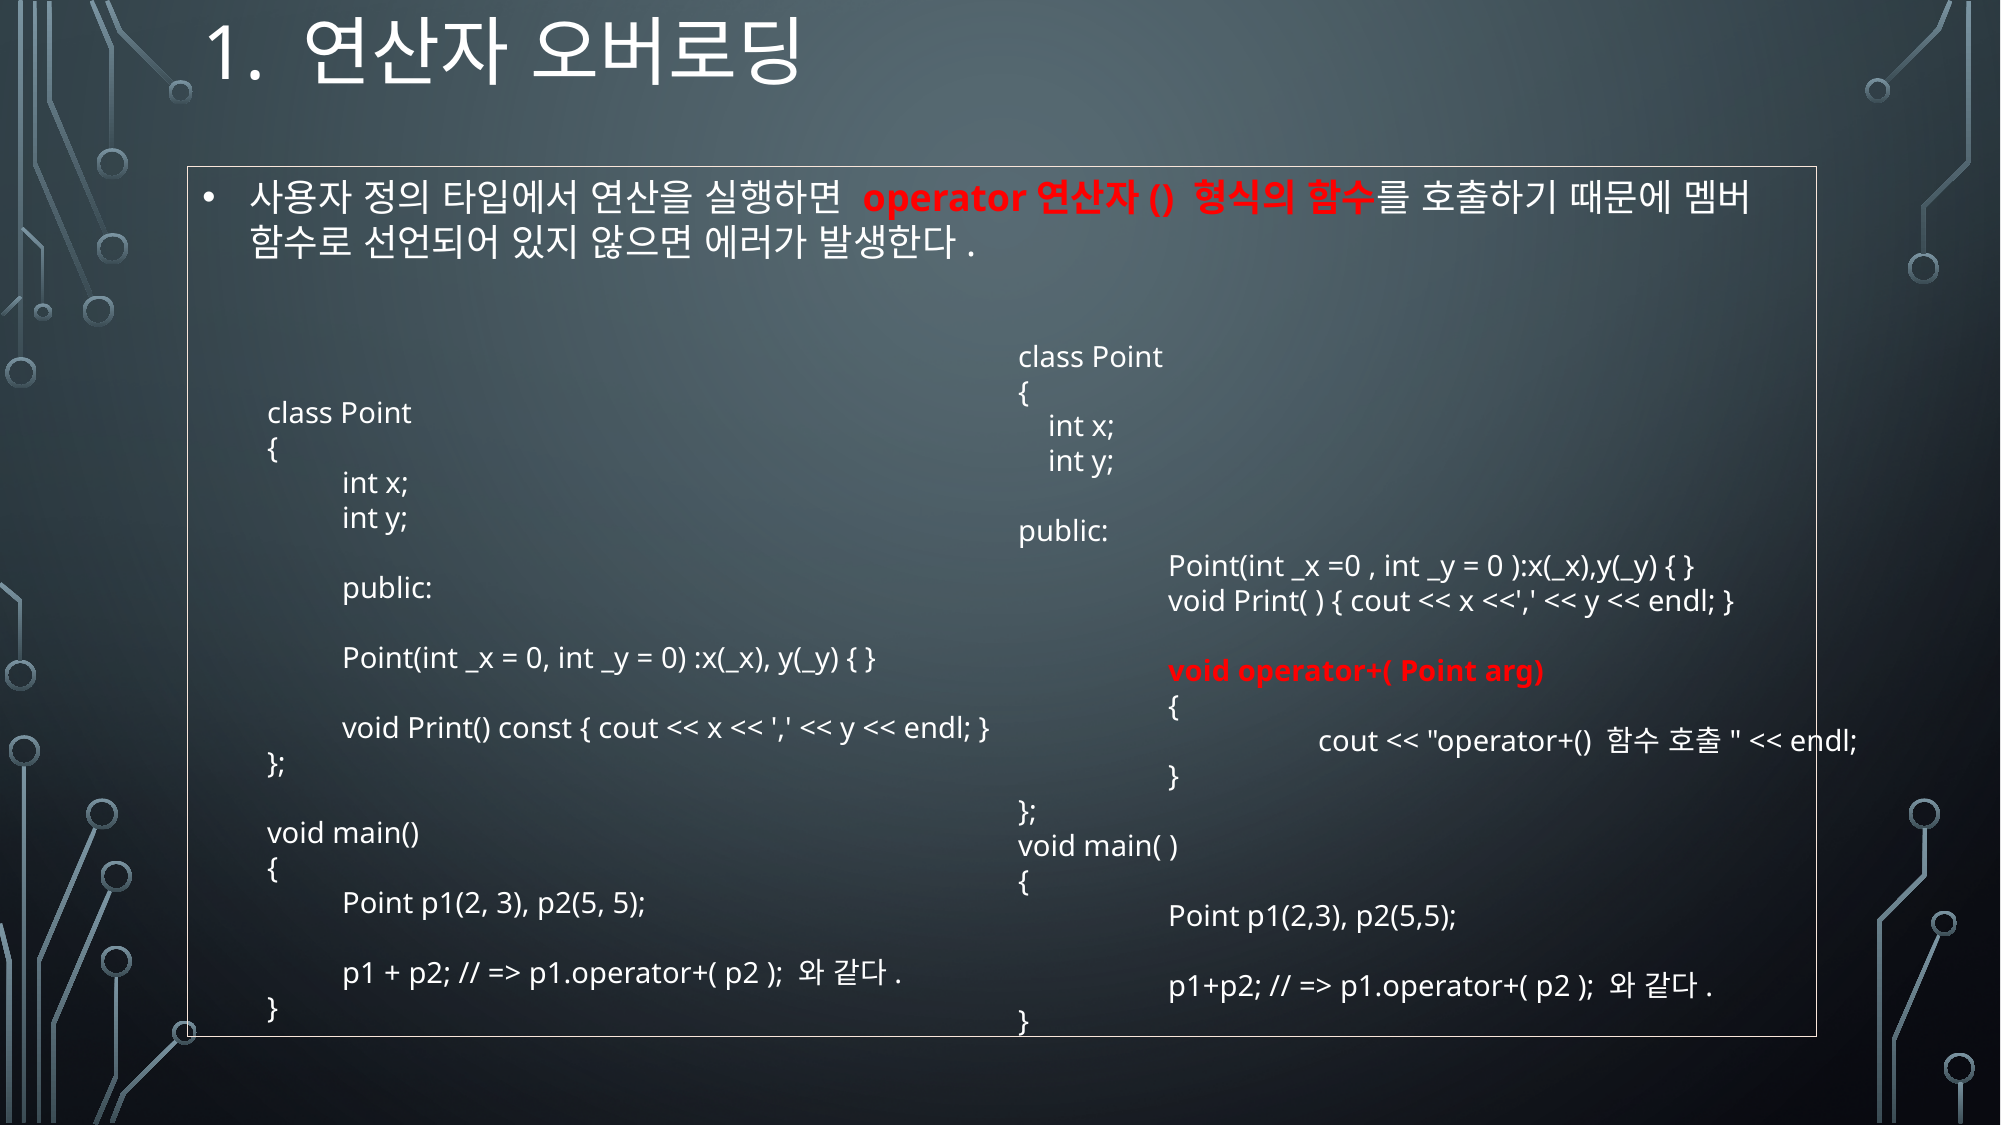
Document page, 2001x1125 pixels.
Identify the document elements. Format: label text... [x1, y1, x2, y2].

text_box class Point { int x; int y; public: Point(int _x =0 , int _y = 0 ):x(_x),y(_y) { } void Print( ) { cout << x <<',' << y << endl; } void operator+( Point arg) { cout << "operator+() 함수 호출" << endl; } }; void main( ) { Point p1(2,3), p2(5,5); p1+p2; // => p1.operator+( p2 ); 와 같다. } [1003, 330, 1873, 1045]
text_box 사용자 정의 타입에서 연산을 실행하면 operator연산자() 형식의 함수를 호출하기 때문에 멤버 함수로 선언되어 있지 않으면 에러가 발생한다. [187, 166, 1817, 1037]
text_box class Point { int x; int y; public: Point(int _x = 0, int _y = 0) :x(_x), y(_y) { } void Print() const { cout << x << ',' << y << endl; } }; void main() { Point p1(2, 3), p2(5, 5); p1 + p2; // => p1.operator+( p2 ); 와 같다. } [252, 387, 1003, 1032]
title 1. 연산자 오버로딩 [187, 0, 1813, 110]
